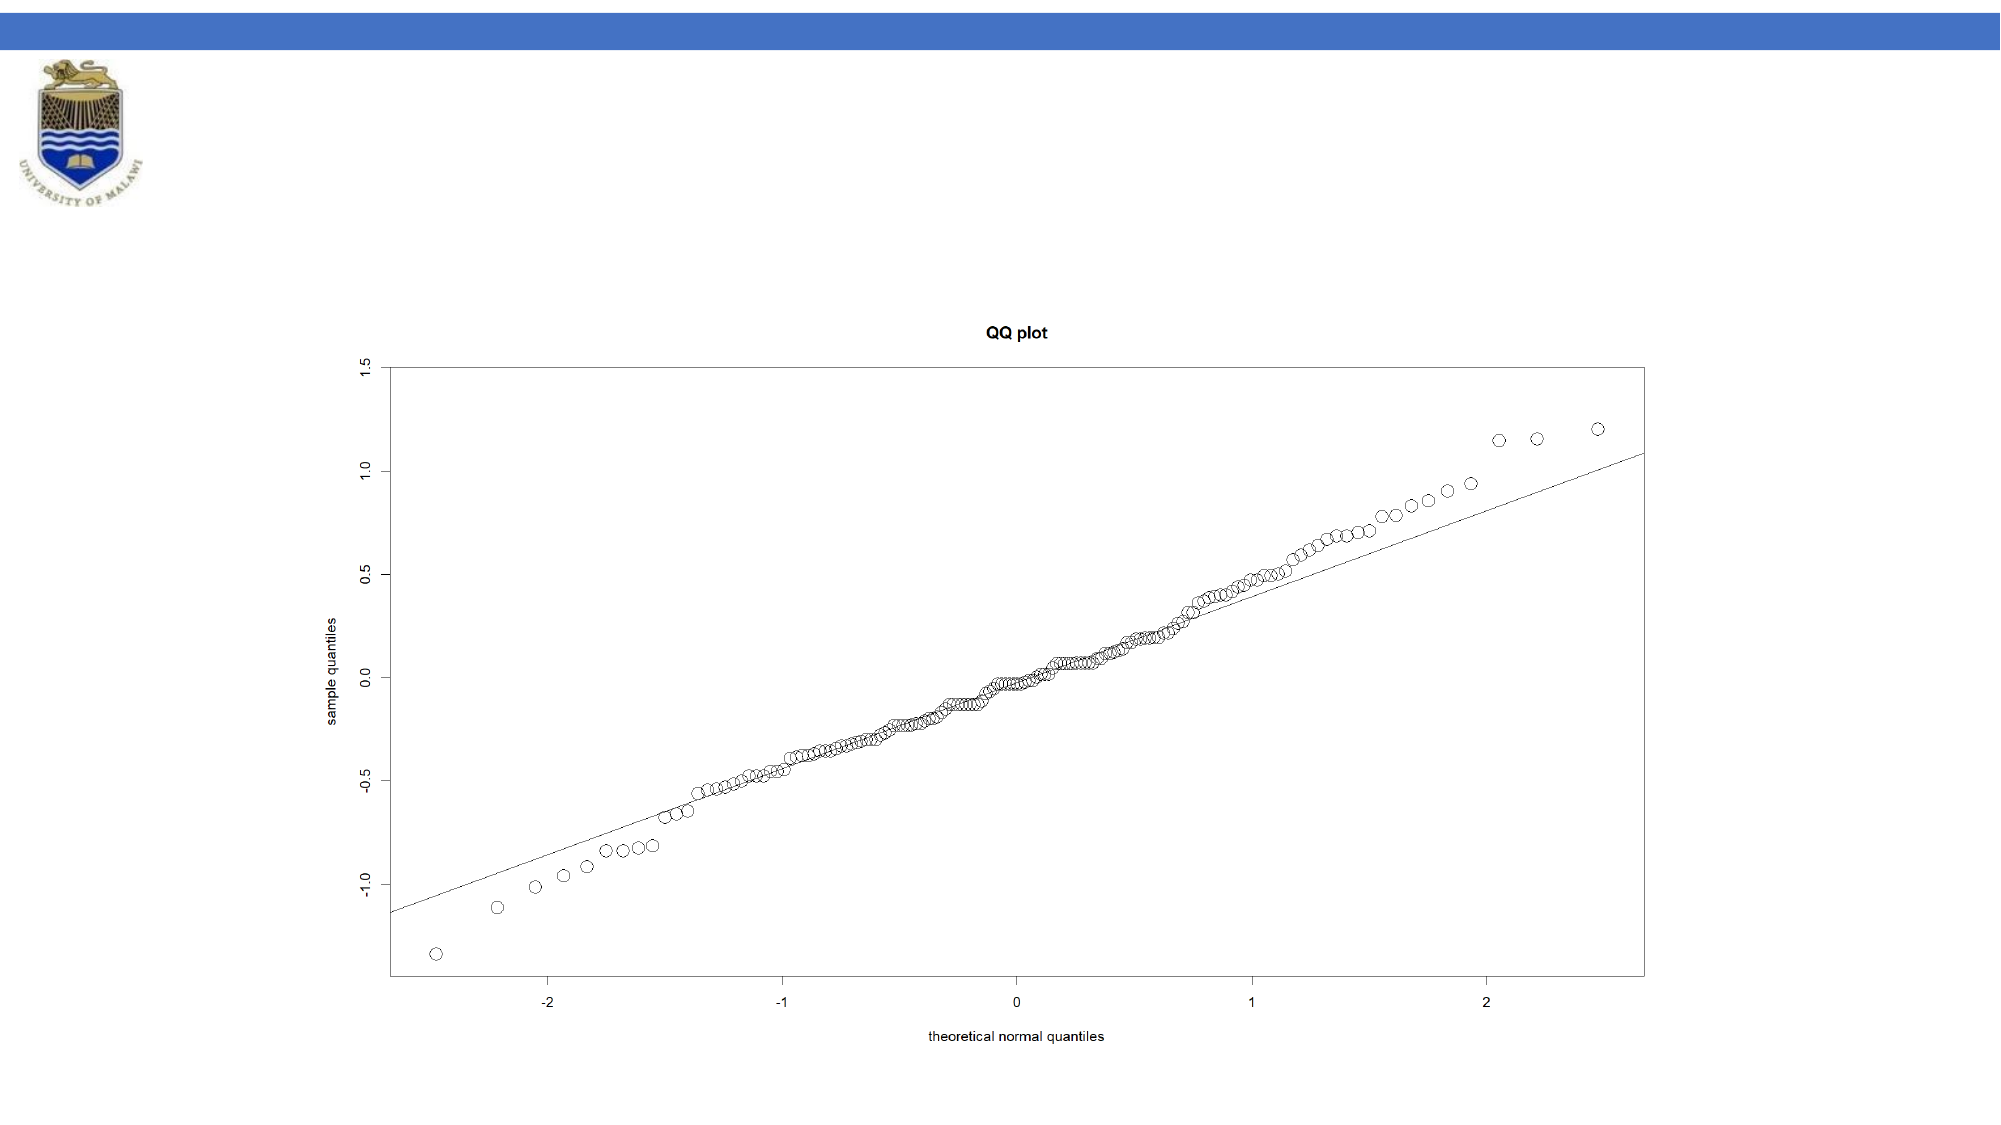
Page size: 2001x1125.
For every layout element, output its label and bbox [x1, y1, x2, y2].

picture [320, 297, 1680, 1063]
picture [19, 59, 143, 207]
